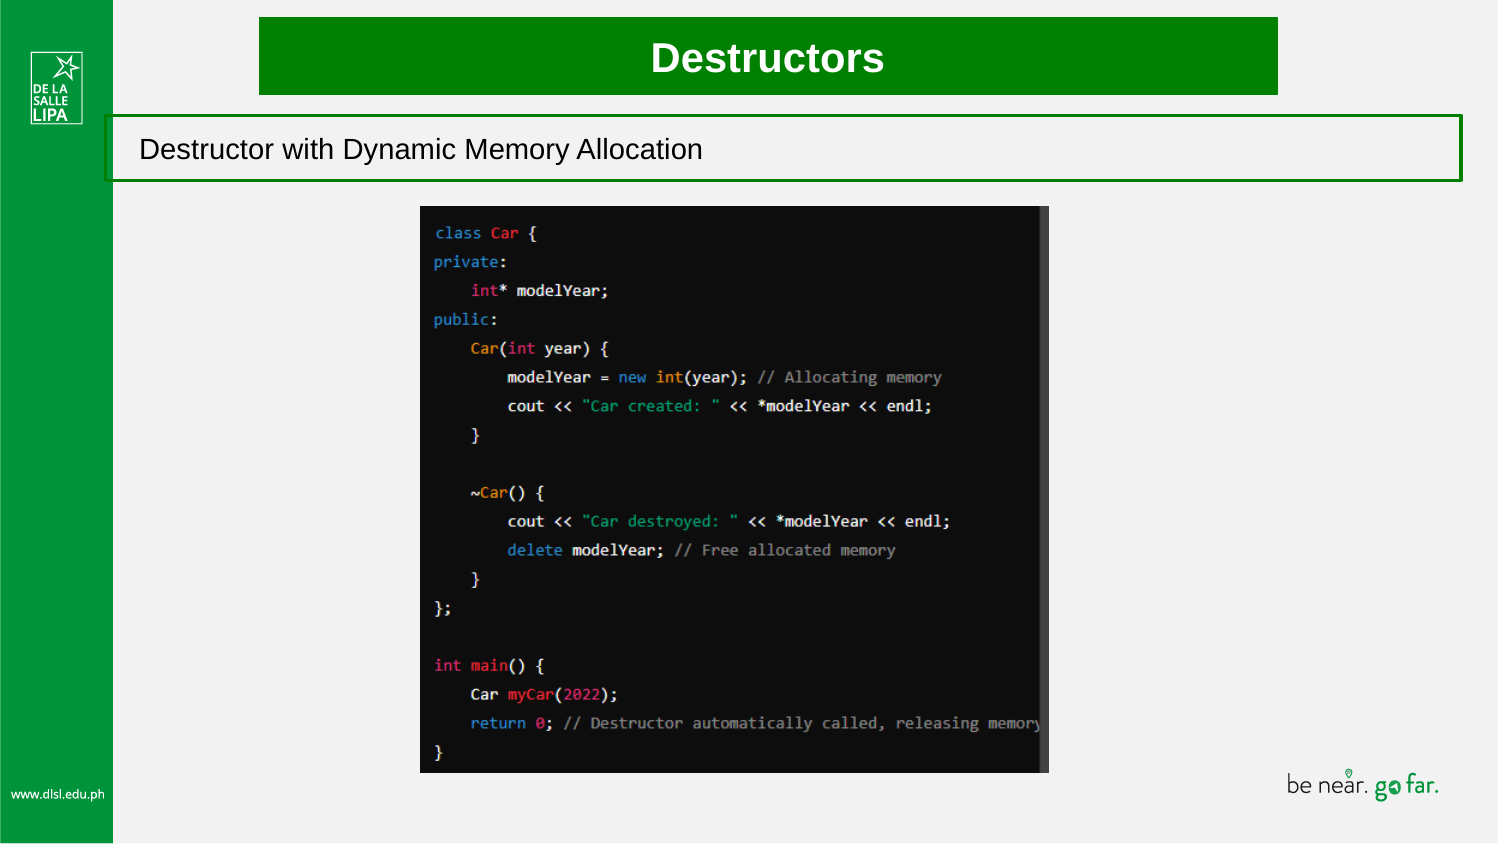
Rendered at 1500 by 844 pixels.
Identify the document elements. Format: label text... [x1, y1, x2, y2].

picture [0, 0, 1500, 844]
text_box Destructor with Dynamic Memory Allocation [105, 115, 1461, 181]
text_box Destructors [259, 17, 1277, 95]
